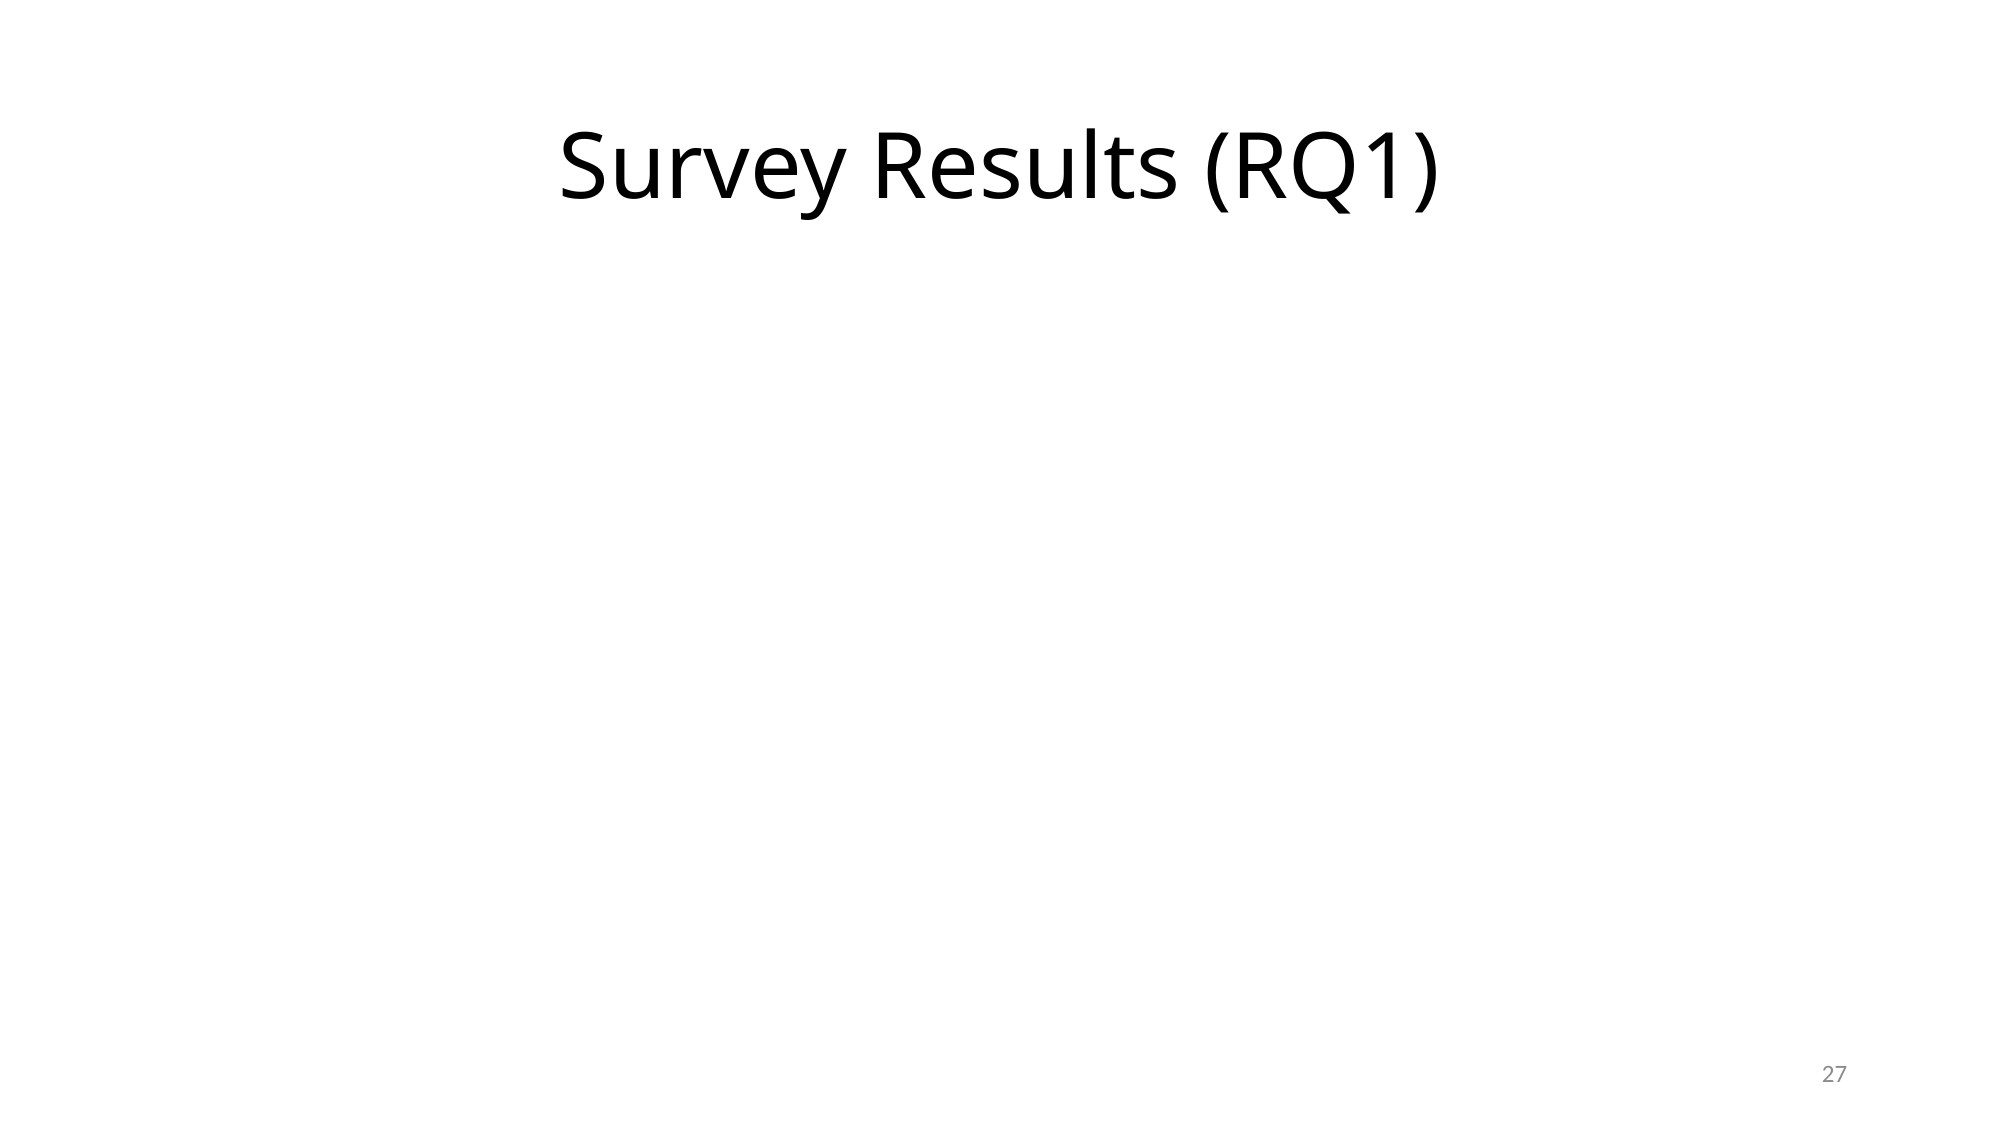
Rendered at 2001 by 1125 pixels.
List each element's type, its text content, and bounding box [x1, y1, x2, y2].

slide_number 27 [1412, 1042, 1863, 1103]
title Survey Results (RQ1) [137, 59, 1863, 278]
